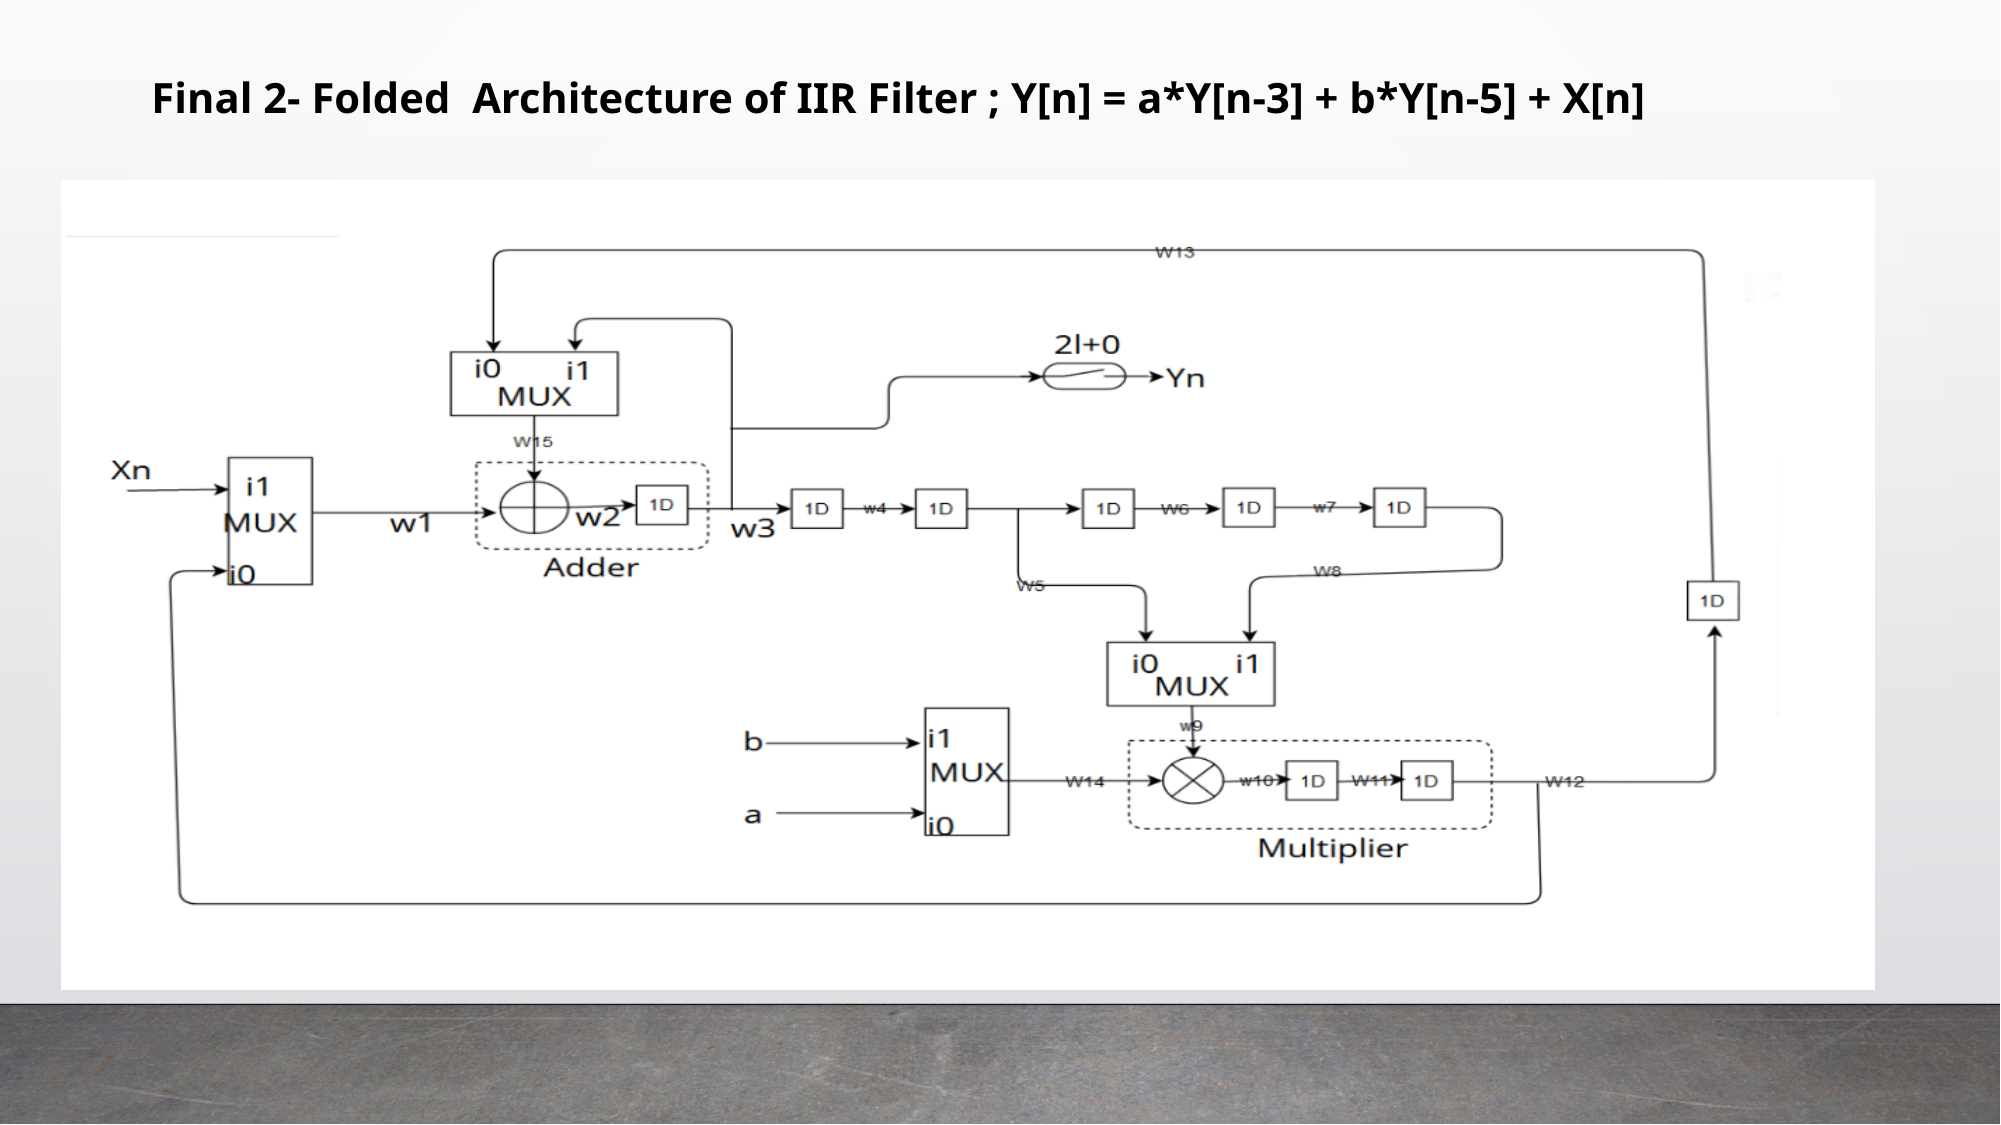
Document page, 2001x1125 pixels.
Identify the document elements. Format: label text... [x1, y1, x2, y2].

text_box Final 2- Folded Architecture of IIR Filter ; Y[n] = a*Y[n-3] + b*Y[n-5] + X[n] [136, 64, 1714, 180]
picture [0, 1004, 2000, 1124]
picture [61, 180, 1876, 990]
